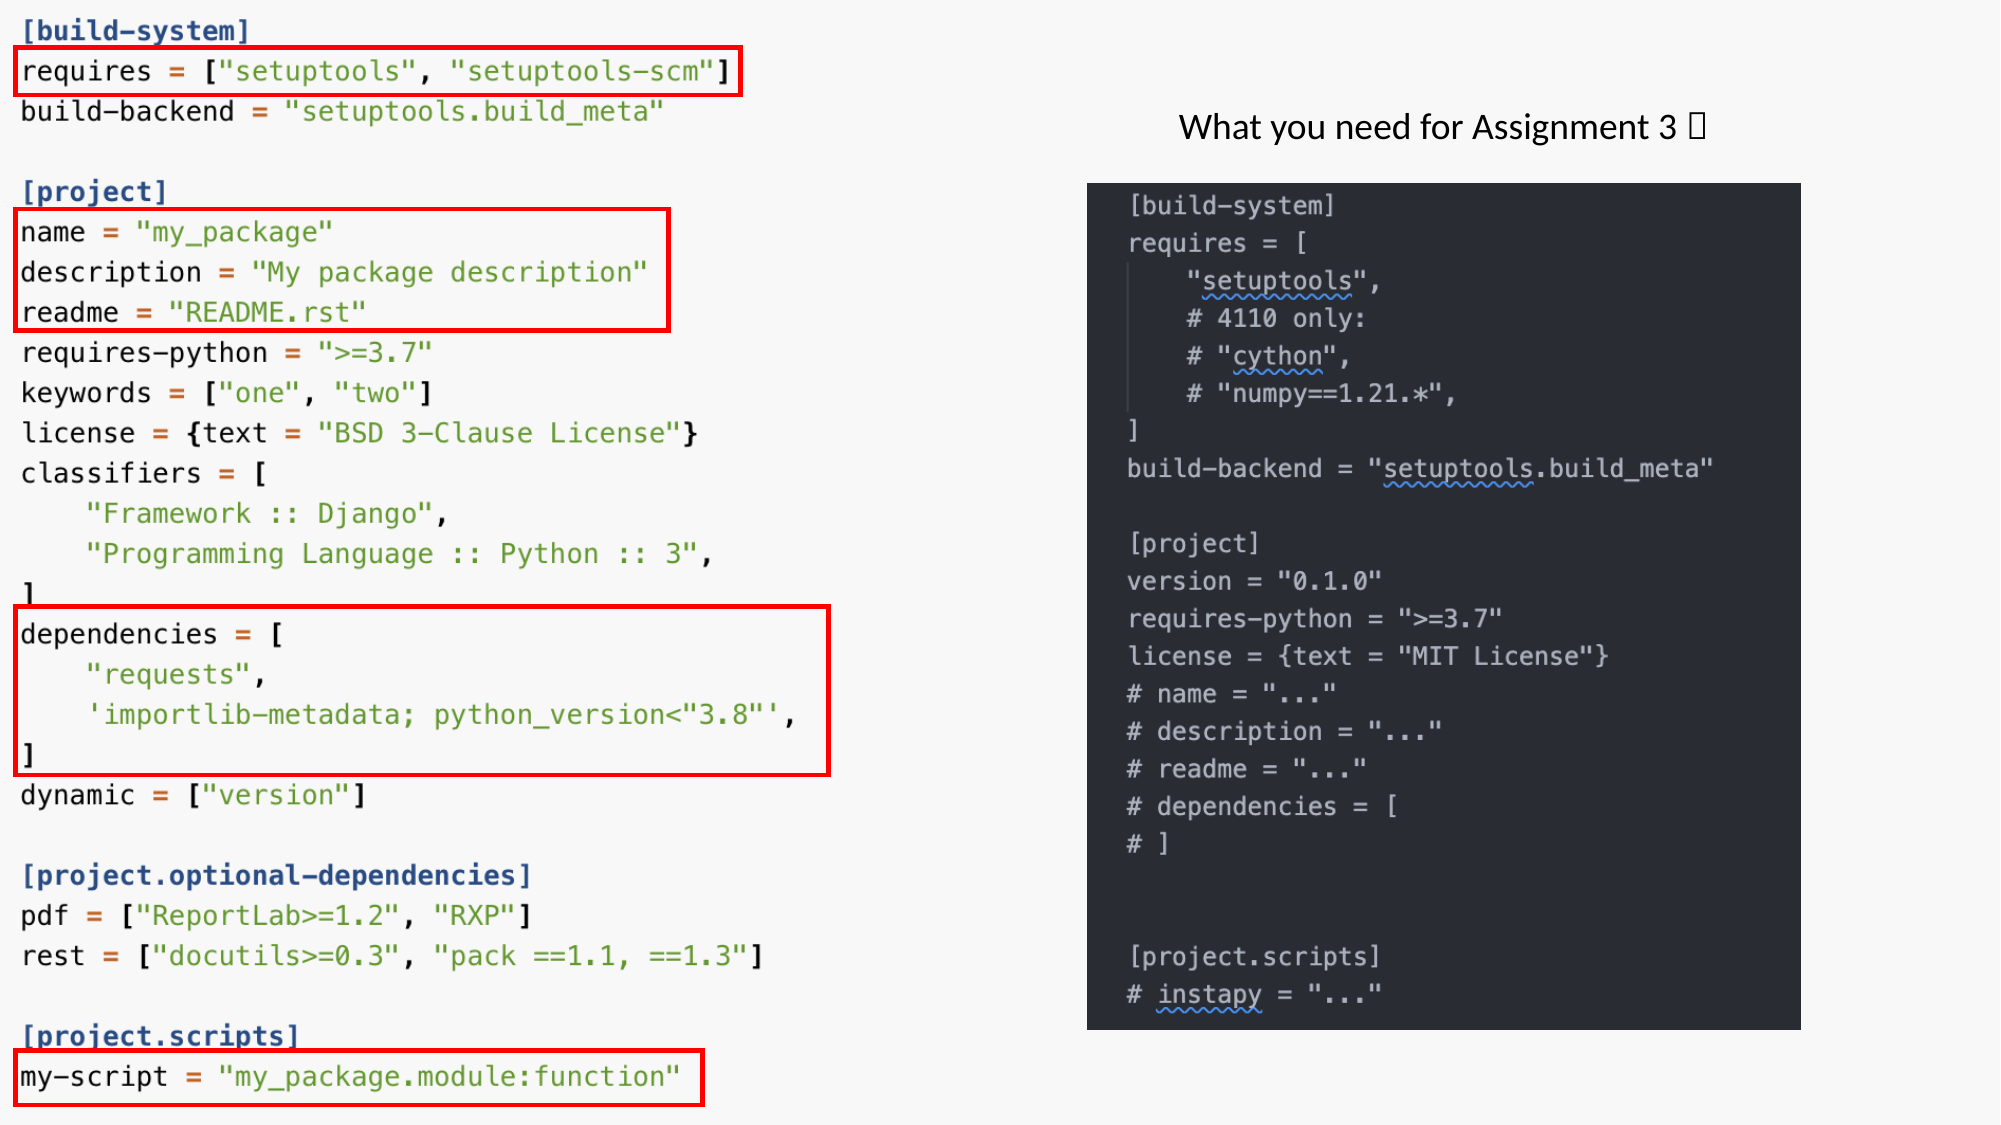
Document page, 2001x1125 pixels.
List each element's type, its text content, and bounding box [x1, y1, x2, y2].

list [0, 0, 1502, 1125]
picture [1087, 183, 1801, 1030]
text_box What you need for Assignment 3  [1502, 94, 1724, 155]
